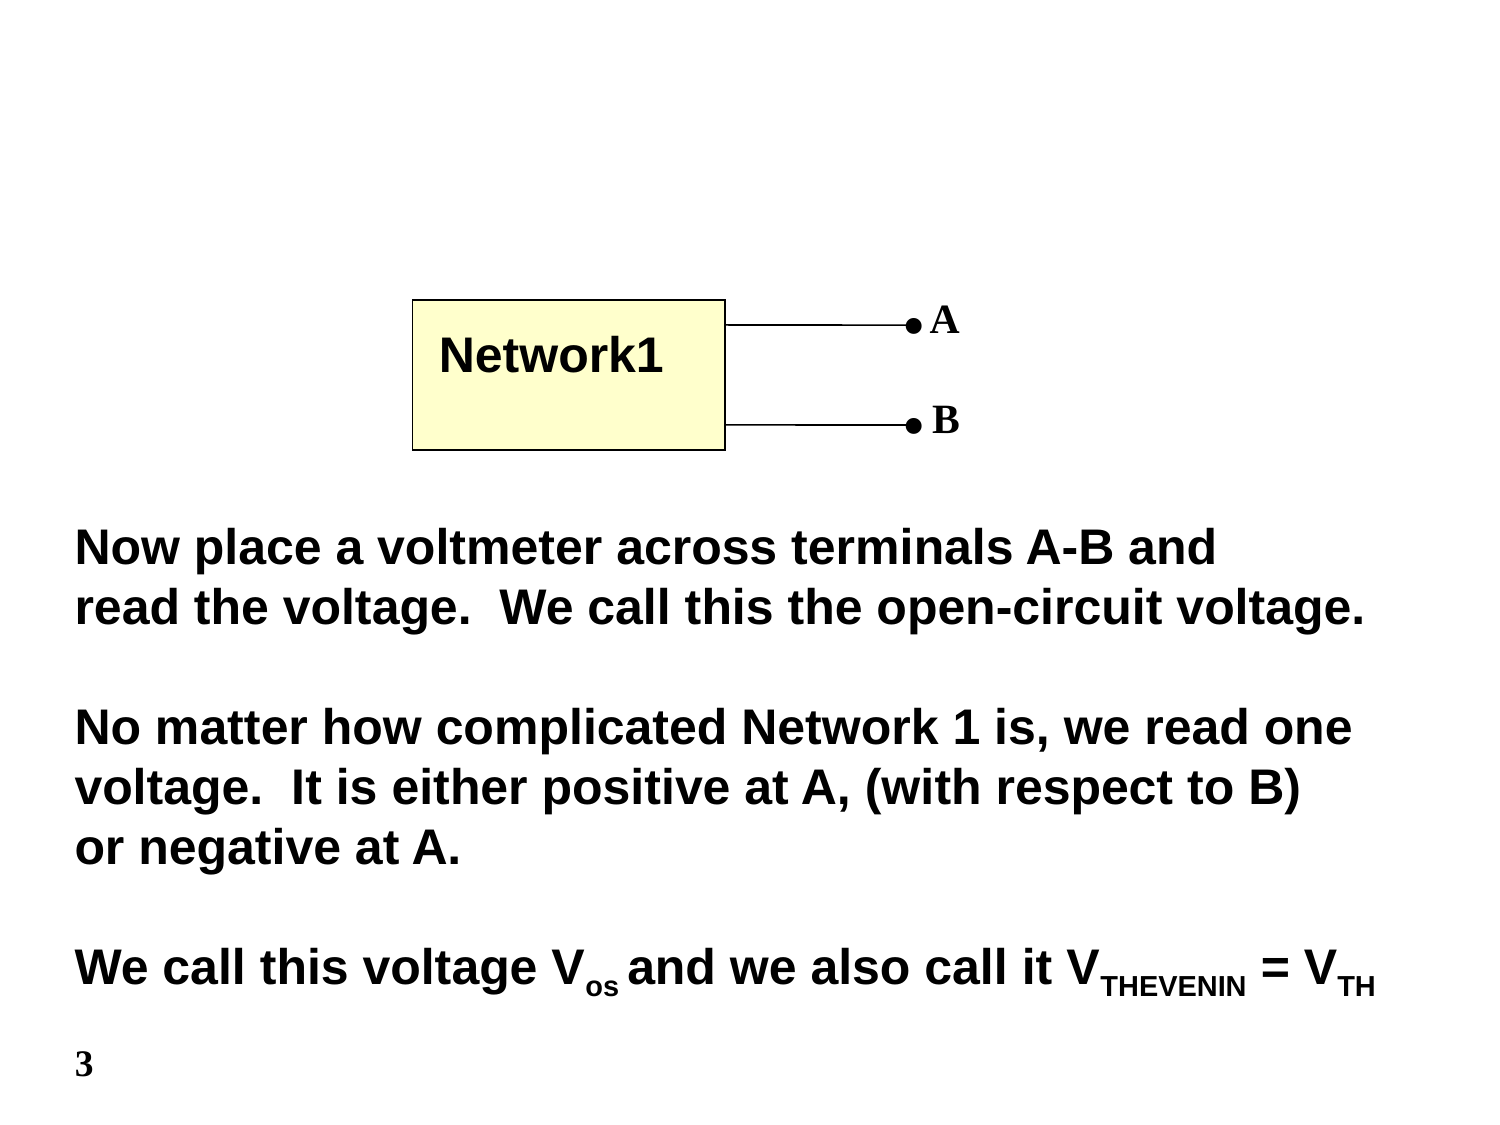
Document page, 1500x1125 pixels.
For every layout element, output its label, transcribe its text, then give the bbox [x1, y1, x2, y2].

text_box 3 [60, 1031, 109, 1091]
text_box Now place a voltmeter across terminals A-B and read the voltage. We call this the open-circuit voltage. No matter how complicated Network 1 is, we read one voltage. It is either positive at A, (with respect to B) or negative at A. We call this voltage Vos and we also call it VTHEVENIN = VTH [59, 506, 1475, 1010]
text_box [412, 274, 976, 471]
